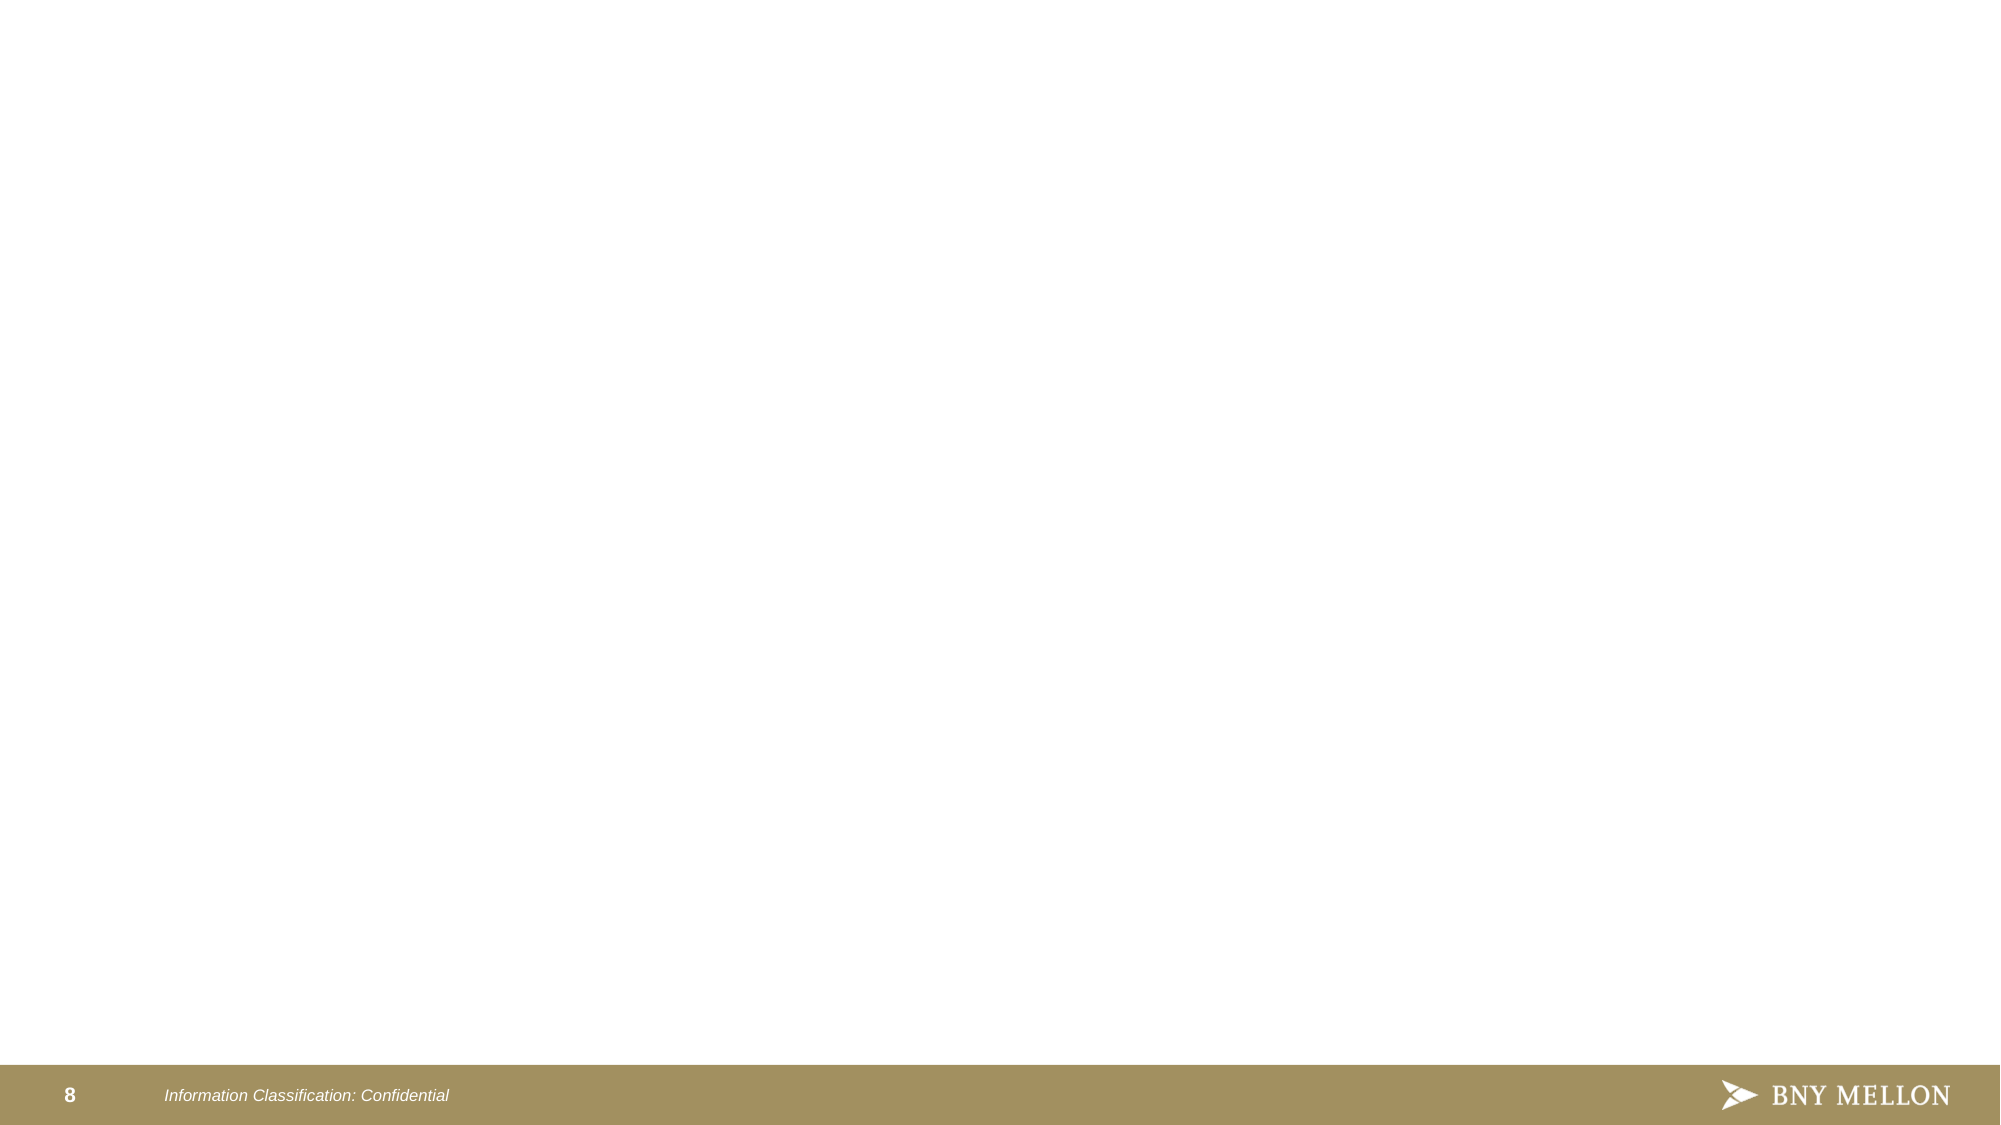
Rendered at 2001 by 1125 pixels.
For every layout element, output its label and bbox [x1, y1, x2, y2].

picture [1722, 1080, 1950, 1110]
